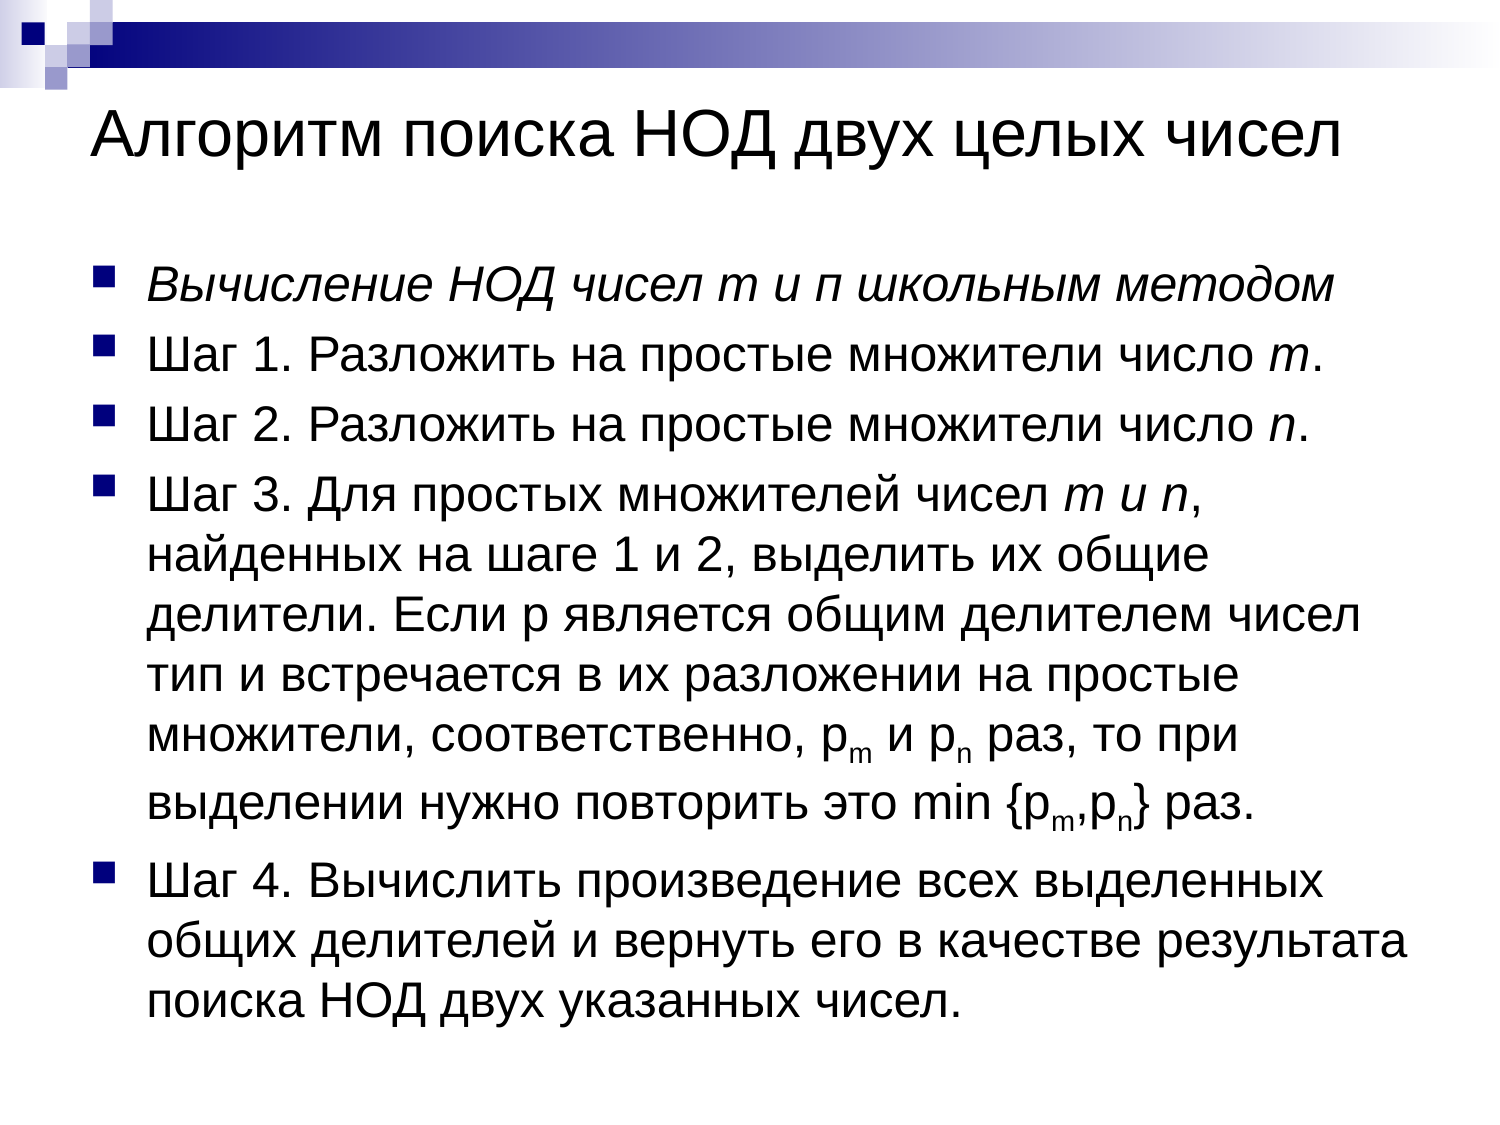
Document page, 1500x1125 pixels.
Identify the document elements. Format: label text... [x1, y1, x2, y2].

title Алгоритм поиска НОД двух целых чисел [75, 75, 1425, 185]
list Вычисление НОД чисел m и п школьным методом Шаг 1. Разложить на простые множители число m. Шаг 2. Разложить на простые множители число n. Шаг 3. Для простых множителей чисел m и n, найденных на шаге 1 и 2, выделить их общие делители. Если р является общим делителем чисел тип и встречается в их разложении на простые множители, соответственно, рm и рn раз, то при выделении нужно повторить это min {pm,pn} раз. Шаг 4. Вычислить произведение всех выделенных общих делителей и вернуть его в качестве результата поиска НОД двух указанных чисел. [75, 243, 1425, 1035]
